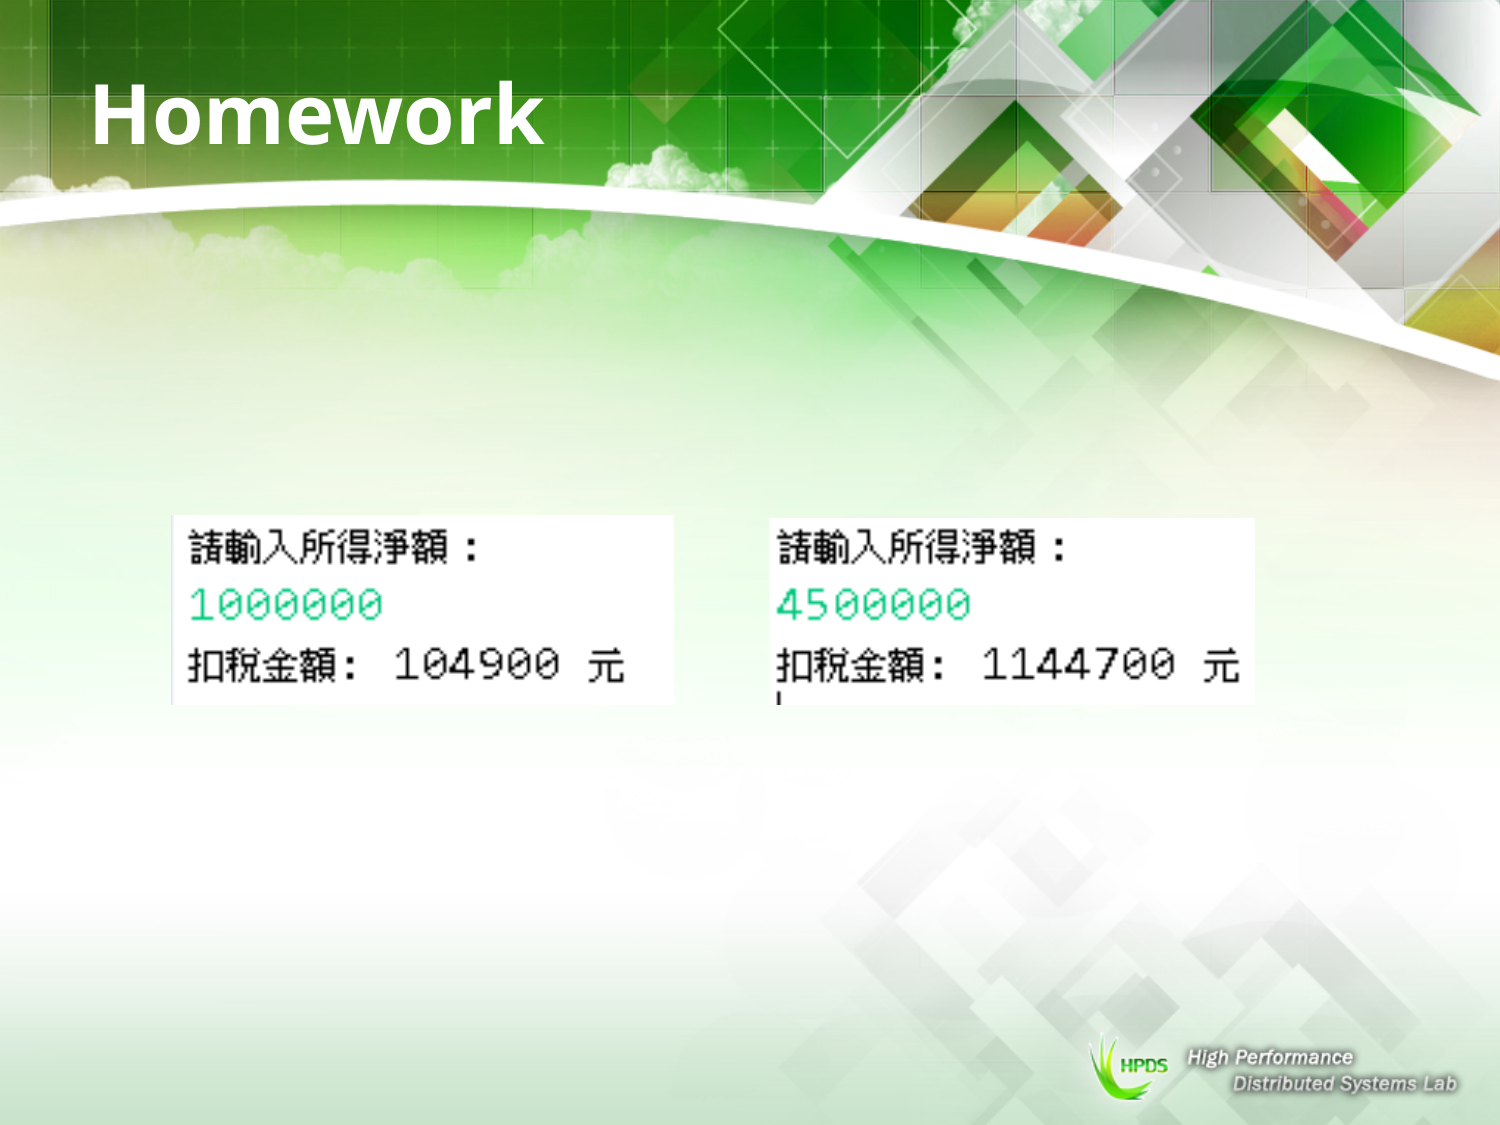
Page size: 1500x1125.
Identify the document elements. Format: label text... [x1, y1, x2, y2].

title Homework [73, 19, 1424, 204]
picture [0, 0, 1500, 1125]
